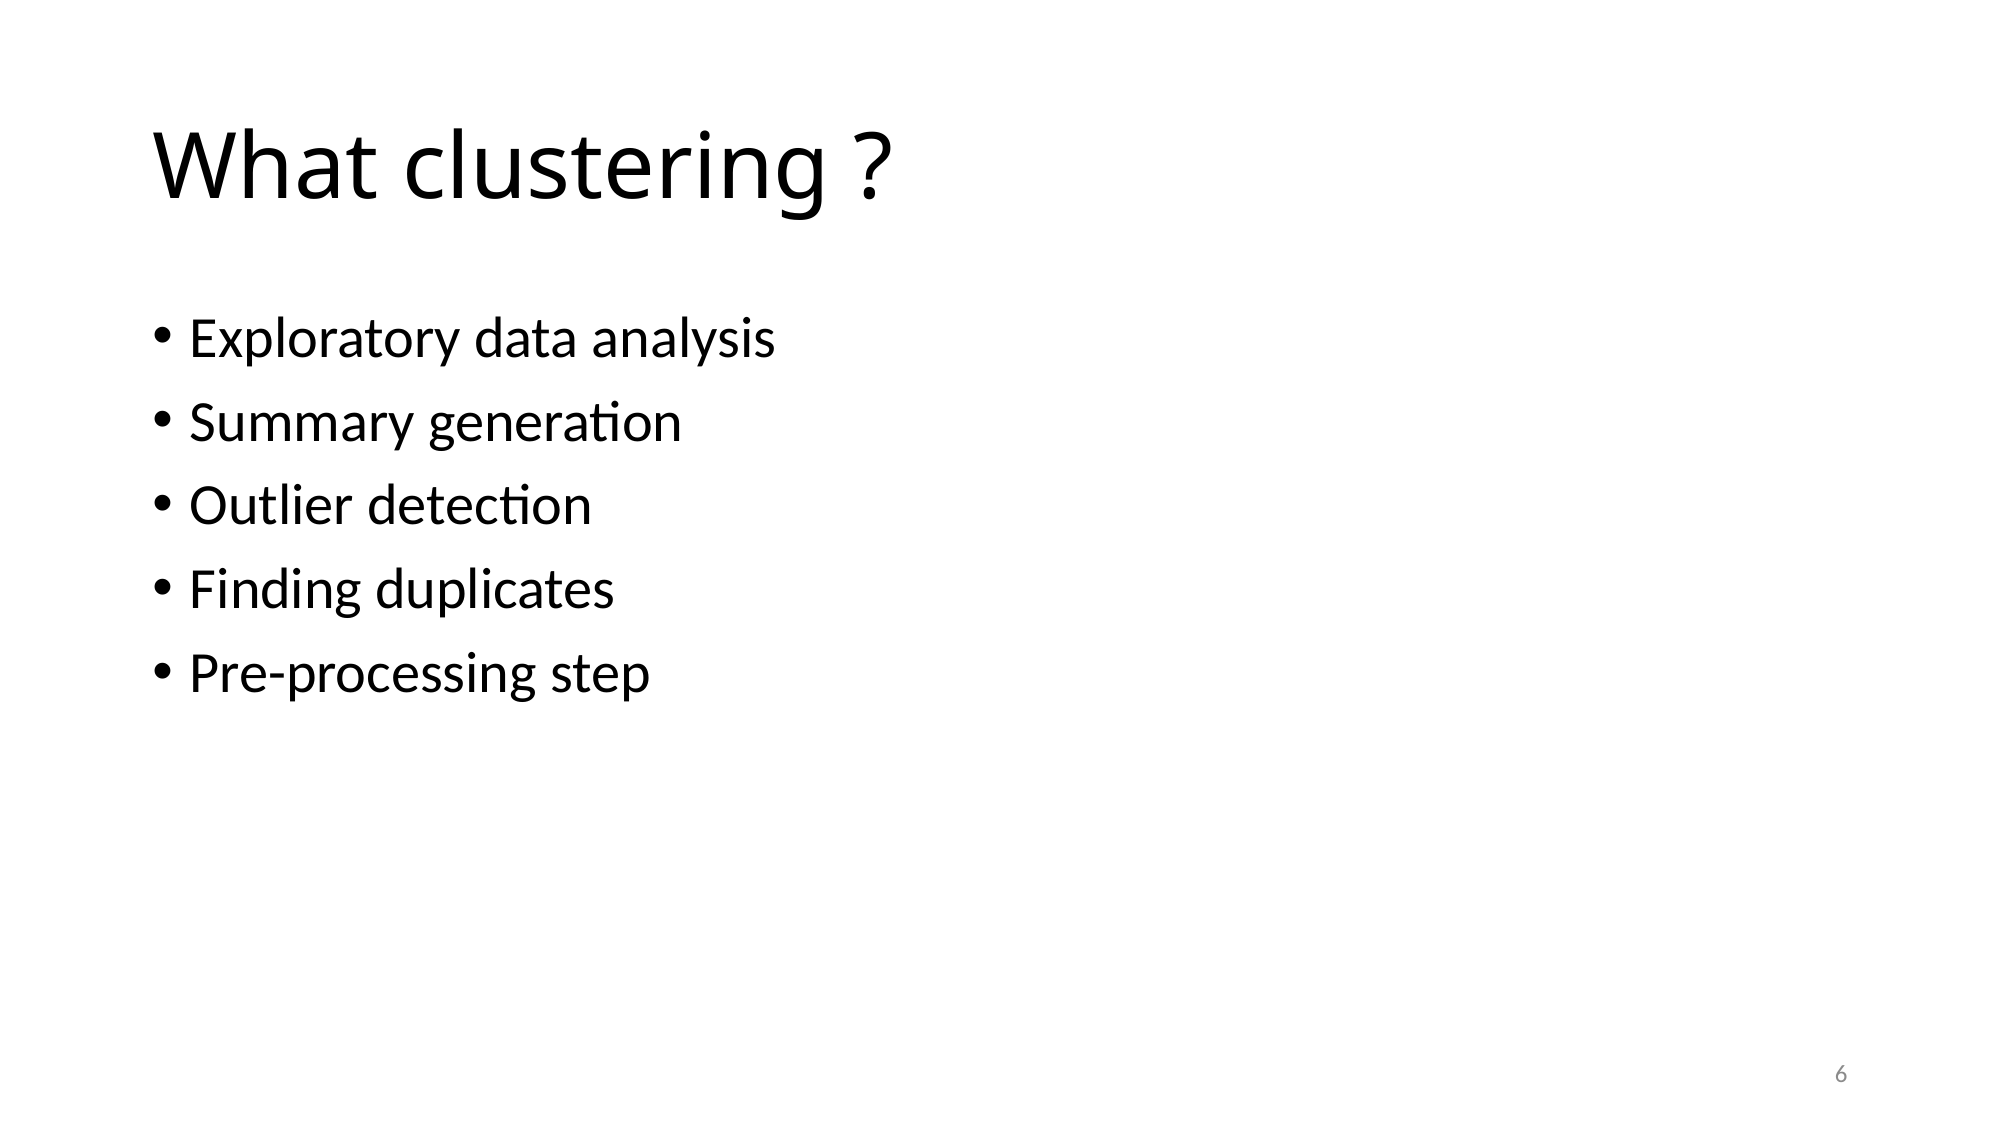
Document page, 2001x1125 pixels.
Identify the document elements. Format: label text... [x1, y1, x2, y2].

title What clustering ? [137, 59, 1863, 278]
slide_number 6 [1412, 1042, 1863, 1103]
list Exploratory data analysis Summary generation Outlier detection Finding duplicates Pre-processing step [137, 299, 1863, 1014]
